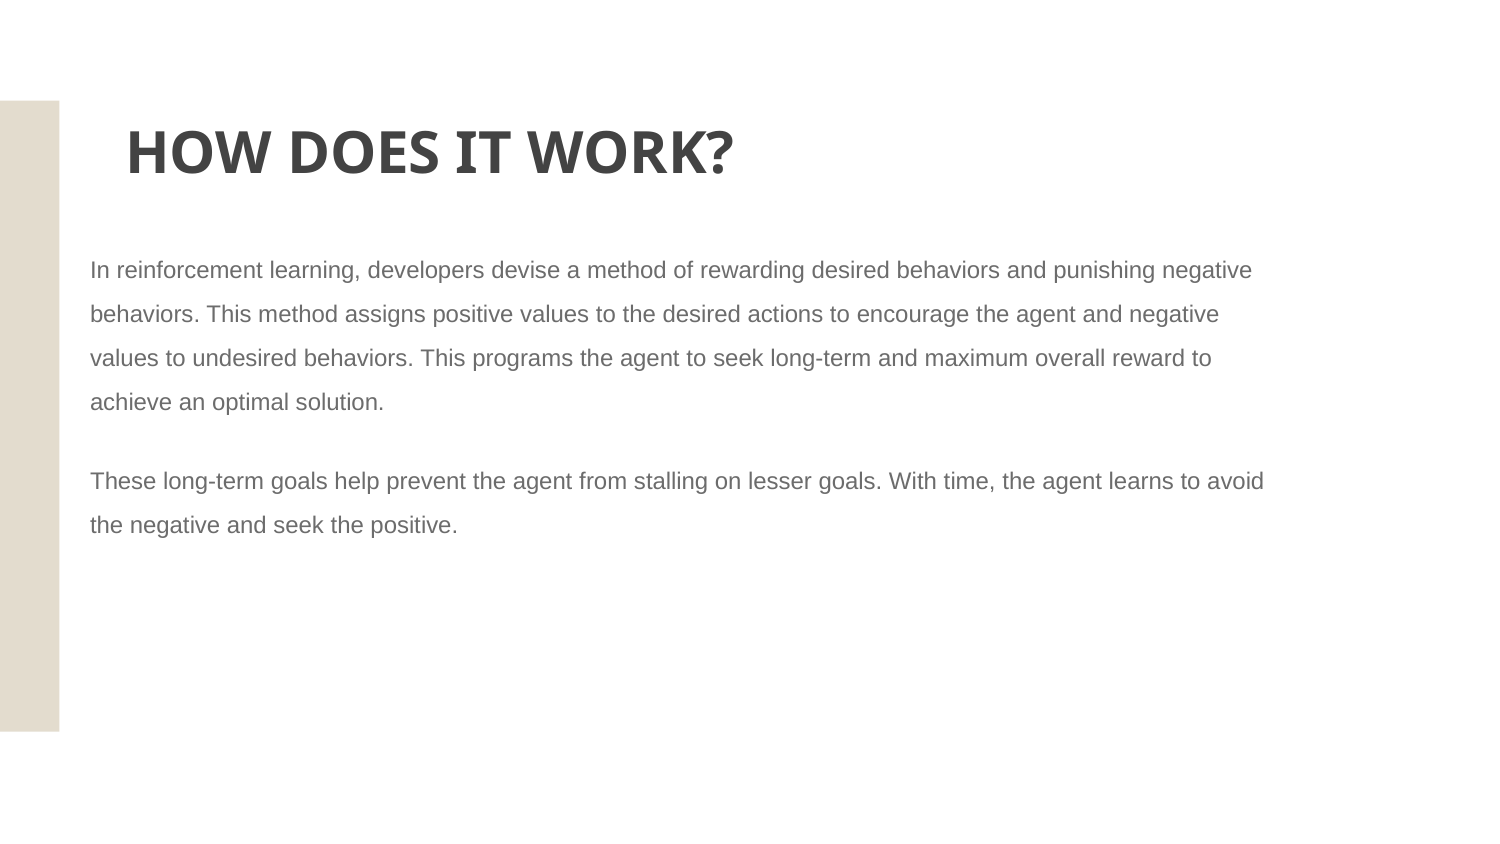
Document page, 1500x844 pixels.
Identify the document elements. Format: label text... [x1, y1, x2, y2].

title HOW DOES IT WORK? [110, 76, 1334, 224]
subtitle In reinforcement learning, developers devise a method of rewarding desired behaviors and punishing negative behaviors. This method assigns positive values to the desired actions to encourage the agent and negative values to undesired behaviors. This programs the agent to seek long-term and maximum overall reward to achieve an optimal solution. These long-term goals help prevent the agent from stalling on lesser goals. With time, the agent learns to avoid the negative and seek the positive. [75, 224, 1298, 789]
text_box [0, 100, 60, 732]
